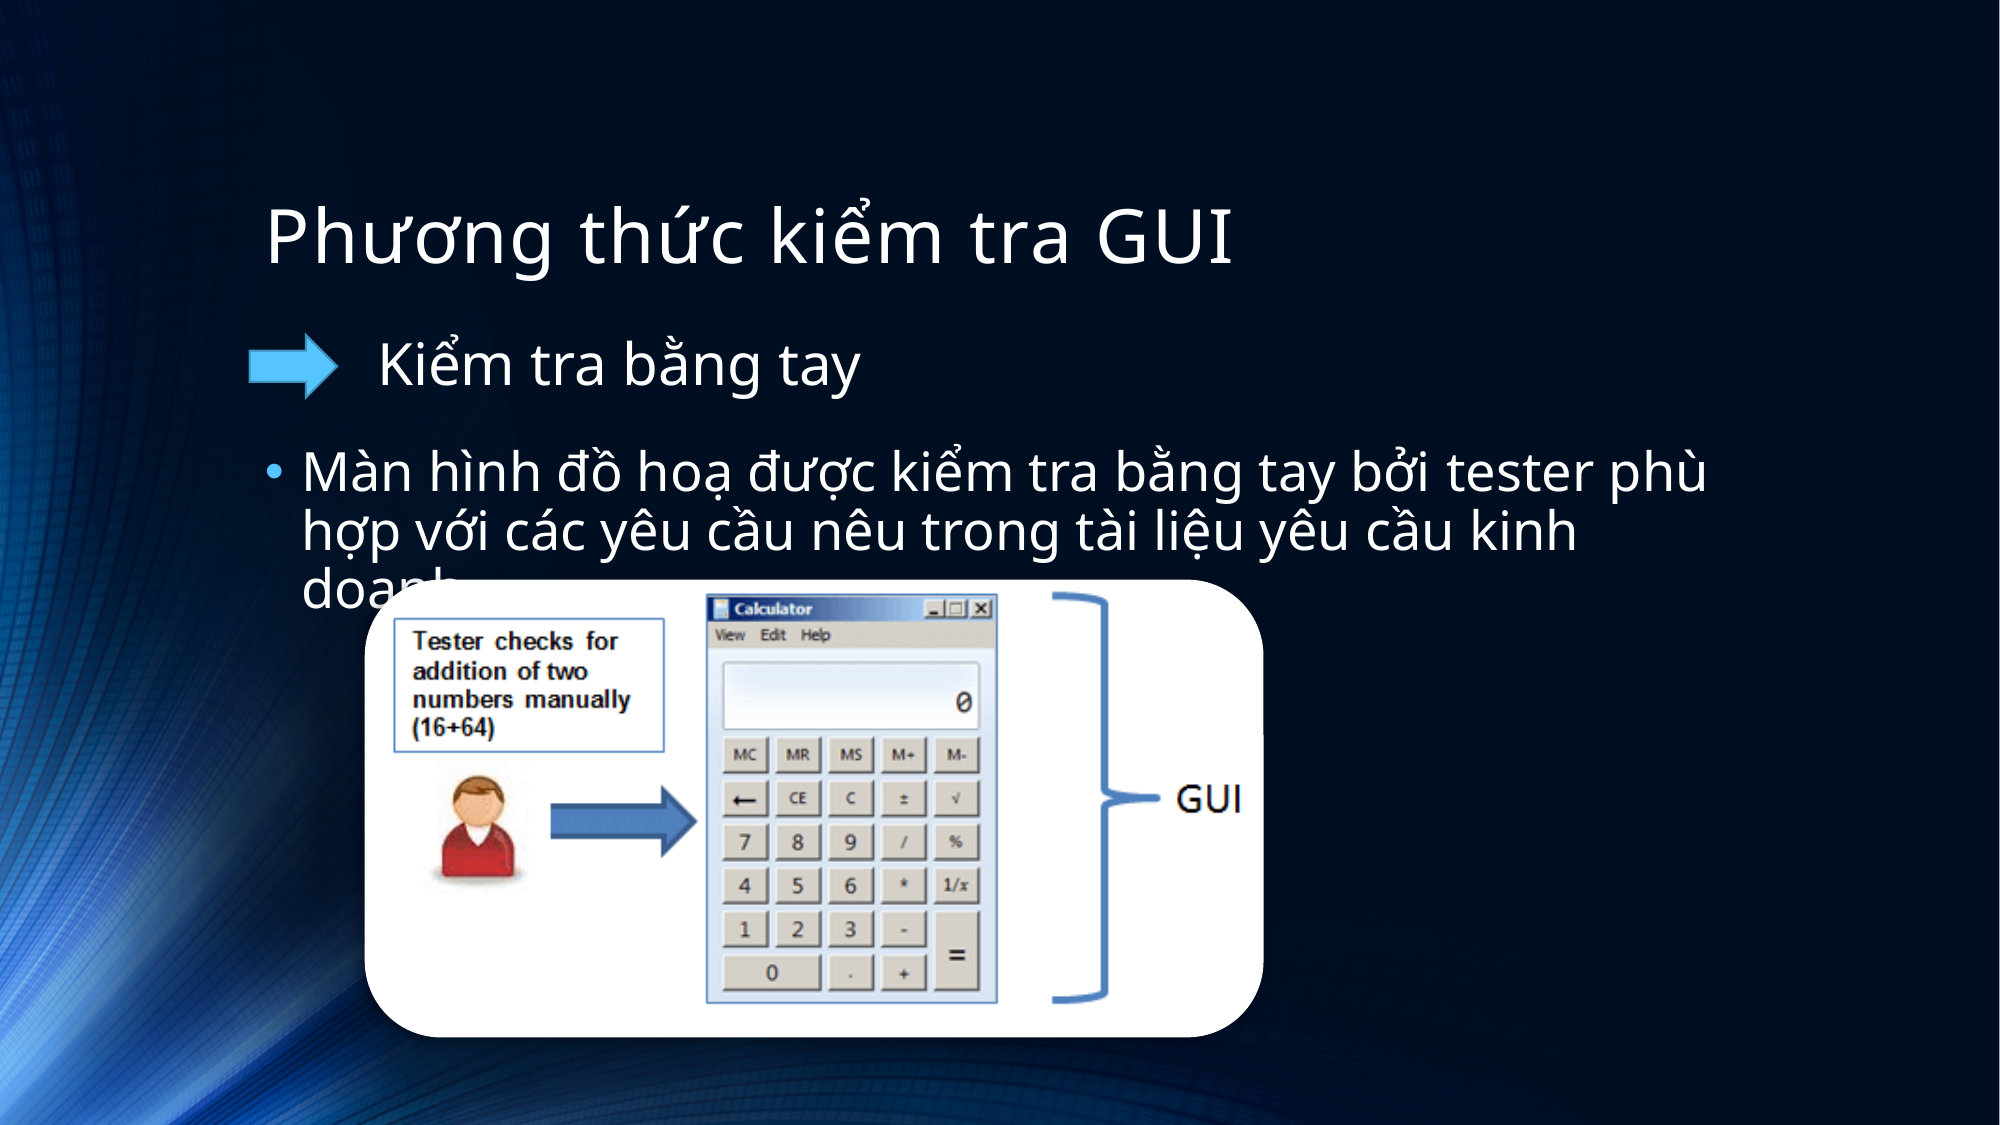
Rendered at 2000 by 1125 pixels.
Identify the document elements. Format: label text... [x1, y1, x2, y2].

list Màn hình đồ hoạ được kiểm tra bằng tay bởi tester phù hợp với các yêu cầu nêu trong tài liệu yêu cầu kinh doanh. [249, 437, 1749, 988]
picture [0, 0, 2000, 1125]
title Phương thức kiểm tra GUI [249, 62, 1750, 288]
text_box Kiểm tra bằng tay [362, 319, 903, 405]
text_box [248, 332, 339, 401]
